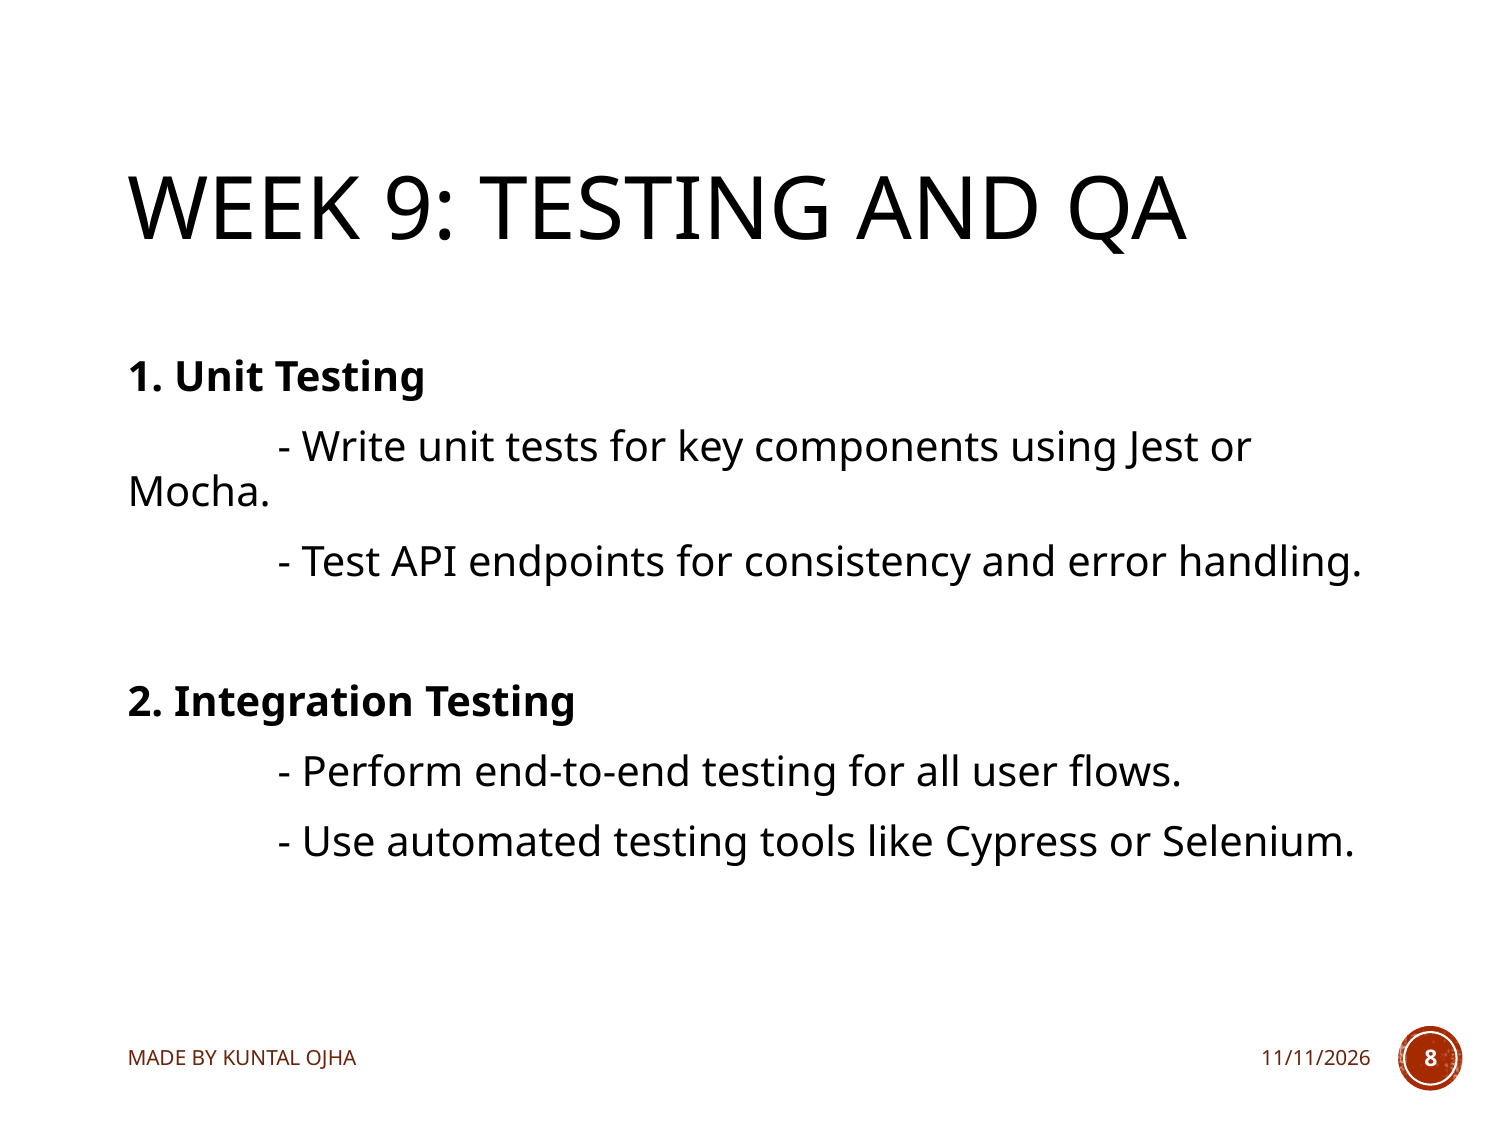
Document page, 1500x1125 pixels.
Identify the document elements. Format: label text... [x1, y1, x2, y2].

list 1. Unit Testing - Write unit tests for key components using Jest or Mocha. - Test API endpoints for consistency and error handling. 2. Integration Testing - Perform end-to-end testing for all user flows. - Use automated testing tools like Cypress or Selenium. [112, 348, 1388, 1013]
footer MADE BY KUNTAL OJHA [112, 1028, 891, 1089]
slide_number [982, 1028, 1386, 1089]
title Week 9: Testing and QA [112, 79, 1388, 344]
slide_number 8 [1391, 1028, 1471, 1089]
